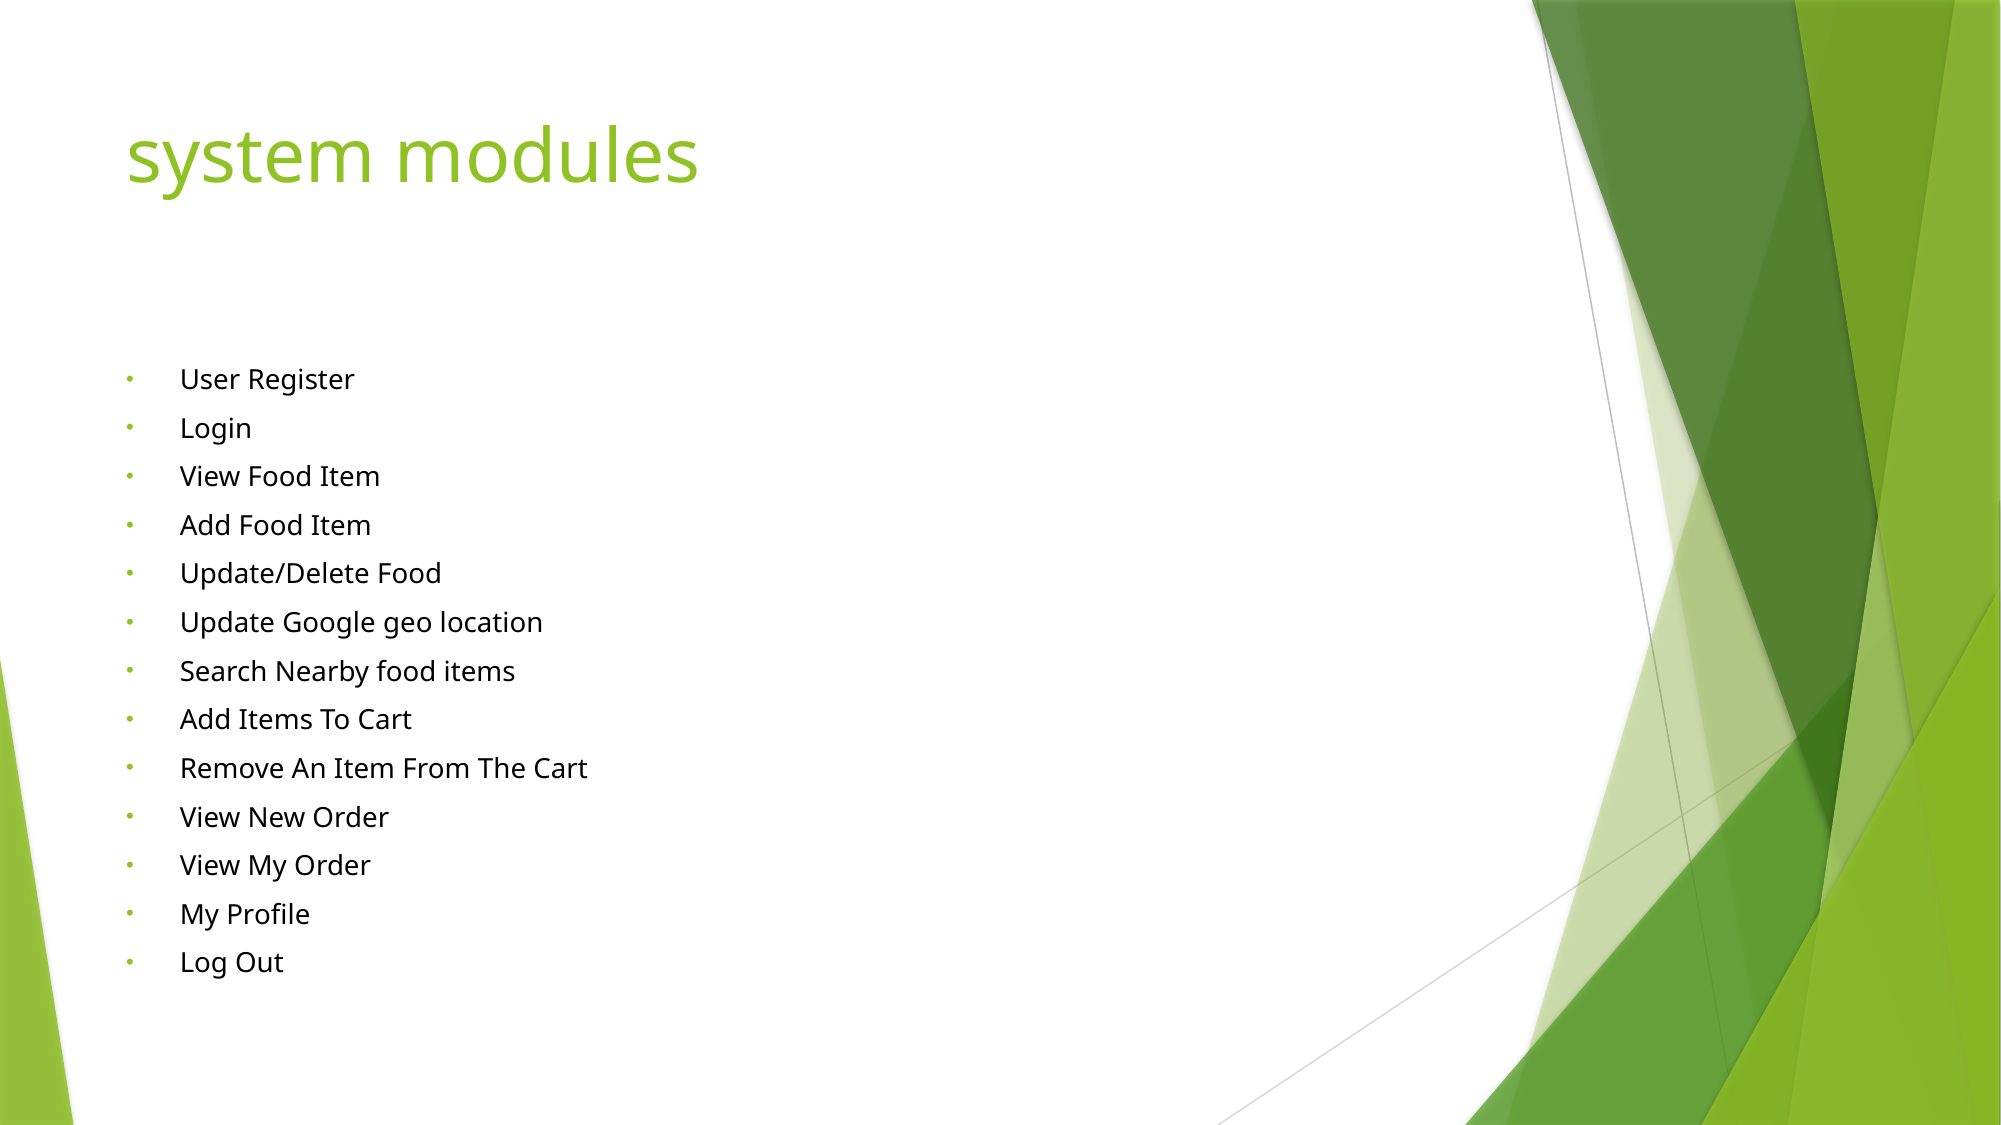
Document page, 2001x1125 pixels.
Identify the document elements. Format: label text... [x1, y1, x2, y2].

list User Register Login View Food Item Add Food Item Update/Delete Food Update Google geo location Search Nearby food items Add Items To Cart Remove An Item From The Cart View New Order View My Order My Profile Log Out [111, 354, 1522, 992]
title system modules [111, 99, 1522, 317]
